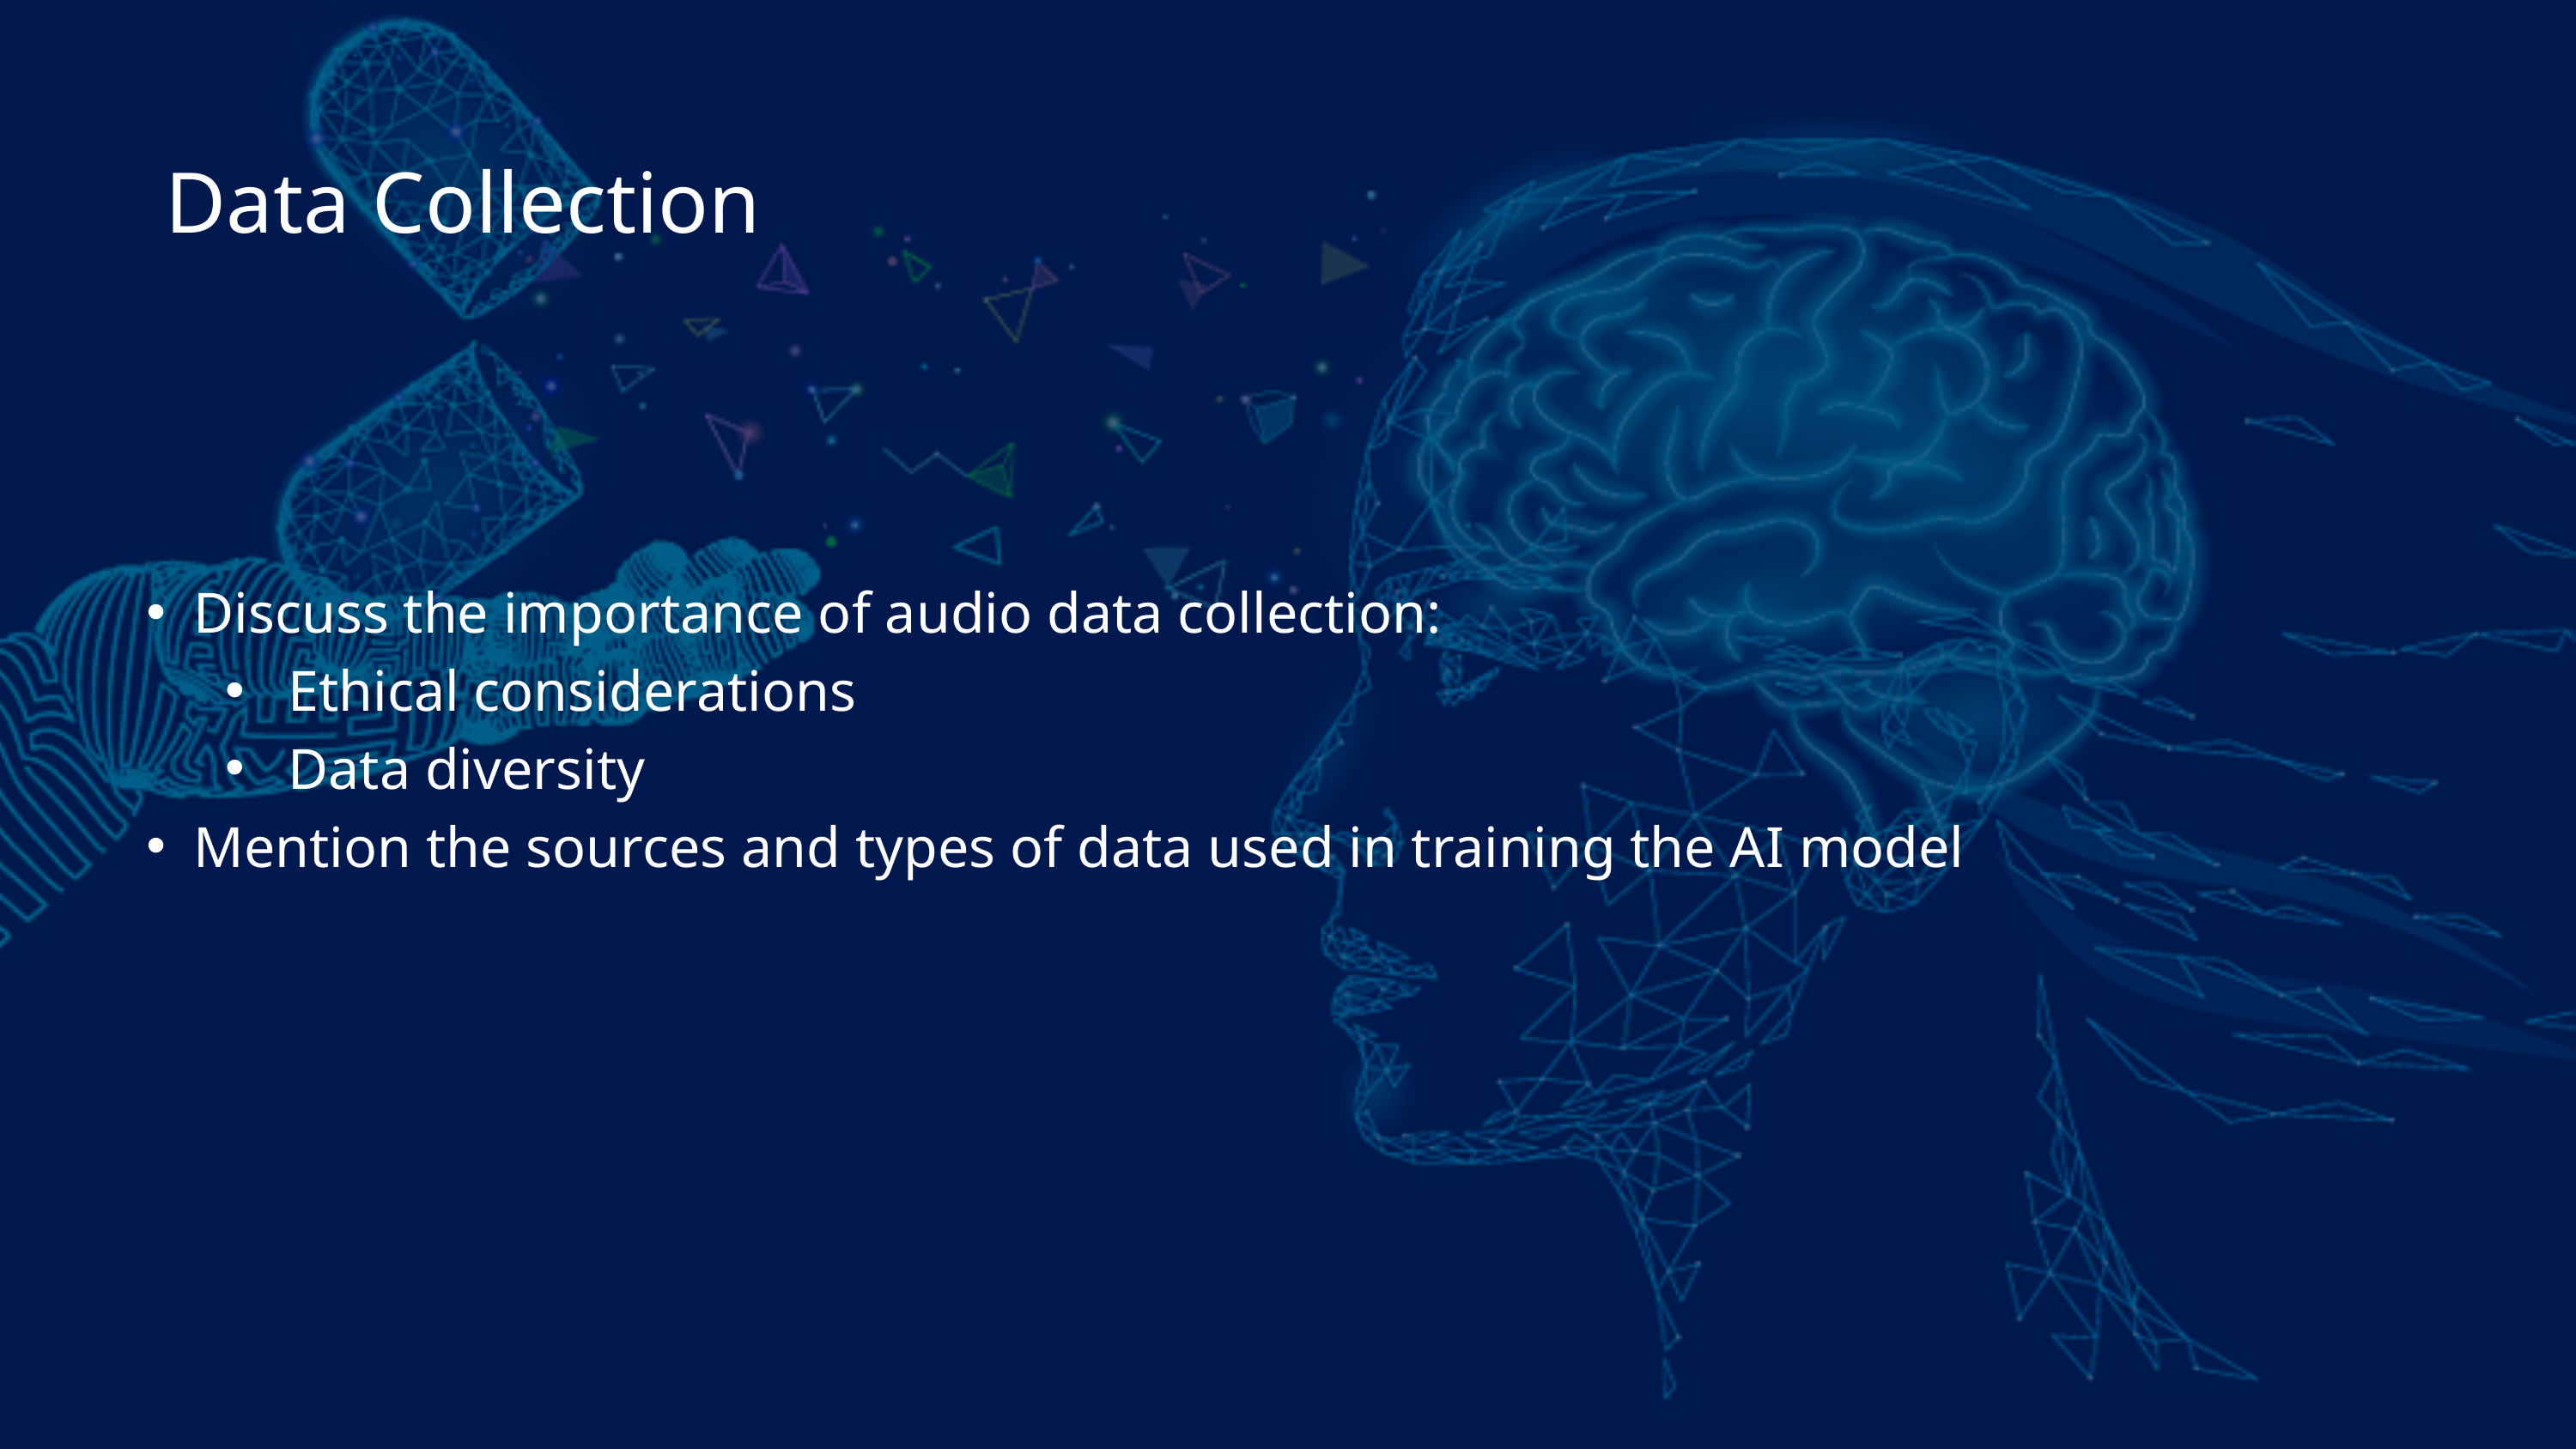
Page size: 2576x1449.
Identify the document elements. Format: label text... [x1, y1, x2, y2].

text_box Data Collection [144, 132, 782, 251]
text_box Discuss the importance of audio data collection: Ethical considerations Data diversity Mention the sources and types of data used in training the AI model [99, 567, 2137, 878]
text_box [0, 0, 2576, 1449]
